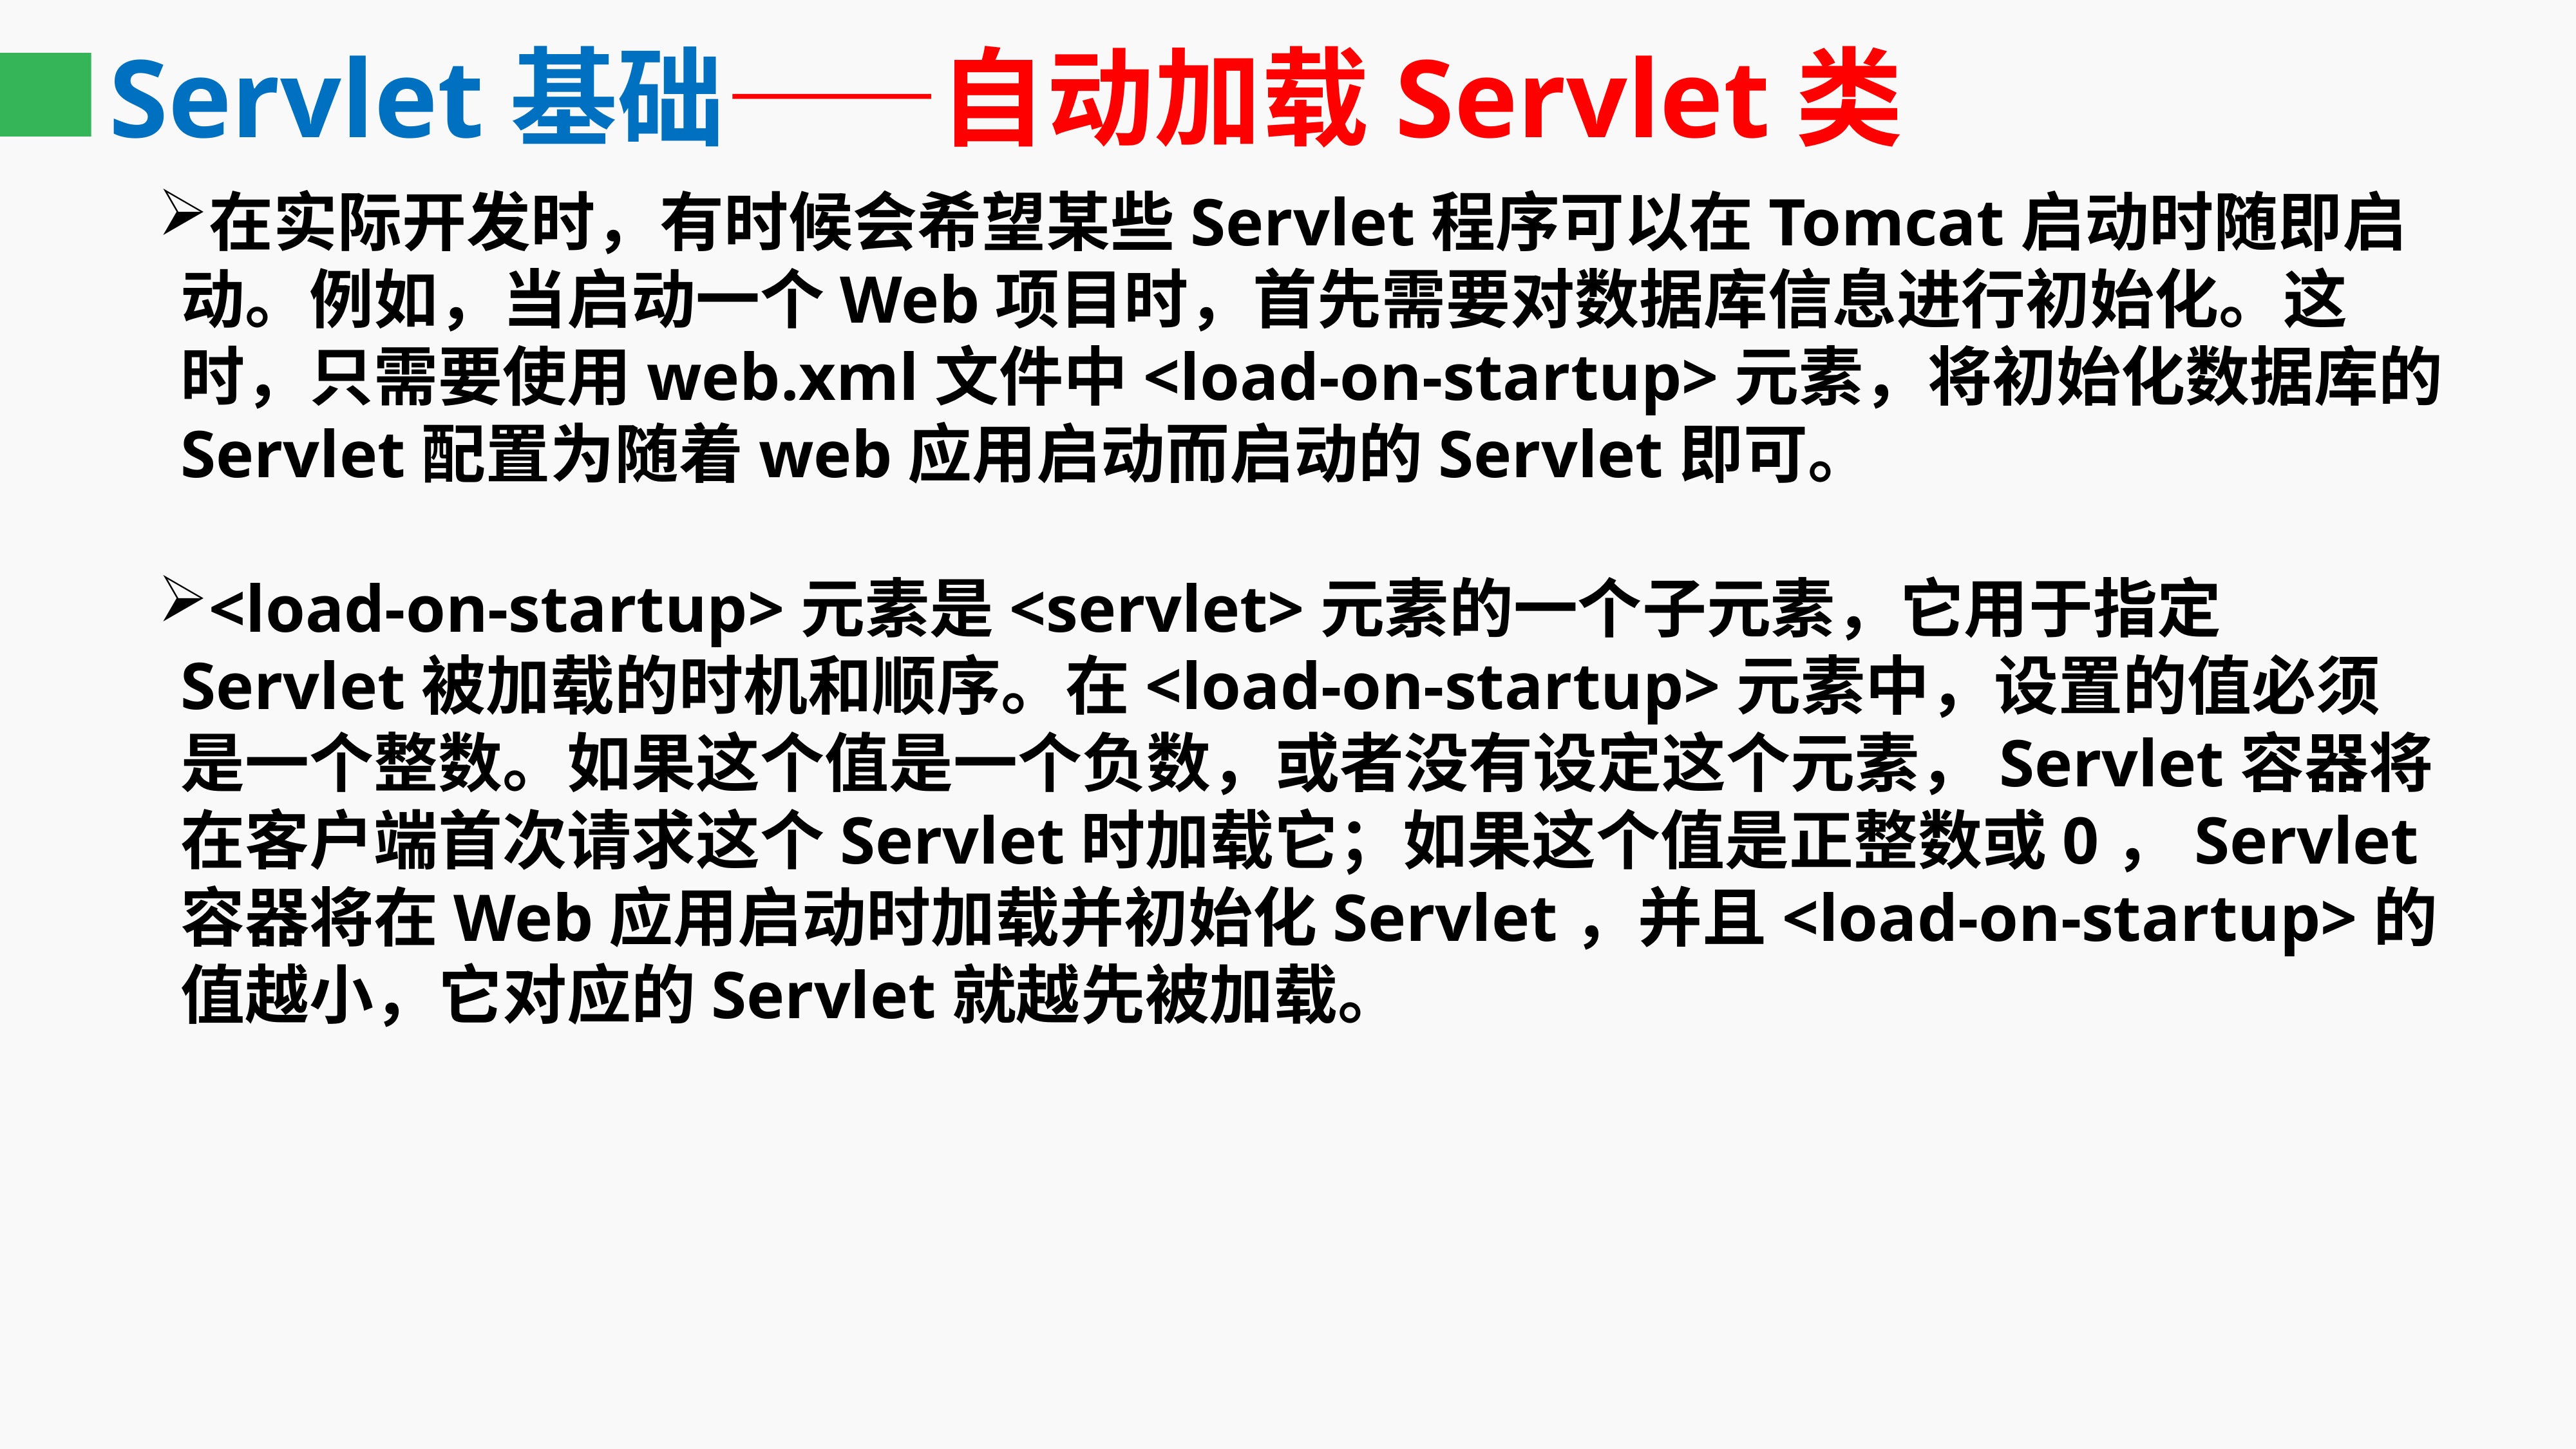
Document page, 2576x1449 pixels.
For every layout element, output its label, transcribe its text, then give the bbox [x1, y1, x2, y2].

text_box [109, 176, 2455, 1394]
text_box 在实际开发时，有时候会希望某些Servlet程序可以在Tomcat启动时随即启动。例如，当启动一个Web项目时，首先需要对数据库信息进行初始化。这时，只需要使用web.xml文件中<load-on-startup>元素，将初始化数据库的Servlet配置为随着web应用启动而启动的Servlet即可。 <load-on-startup>元素是<servlet>元素的一个子元素，它用于指定Servlet被加载的时机和顺序。在<load-on-startup>元素中，设置的值必须是一个整数。如果这个值是一个负数，或者没有设定这个元素，Servlet容器将在客户端首次请求这个Servlet时加载它；如果这个值是正整数或0，Servlet容器将在Web应用启动时加载并初始化Servlet，并且<load-on-startup>的值越小，它对应的Servlet就越先被加载。 [148, 176, 2455, 1178]
picture [0, 53, 91, 137]
title Servlet基础——自动加载Servlet类 [108, 44, 2540, 144]
